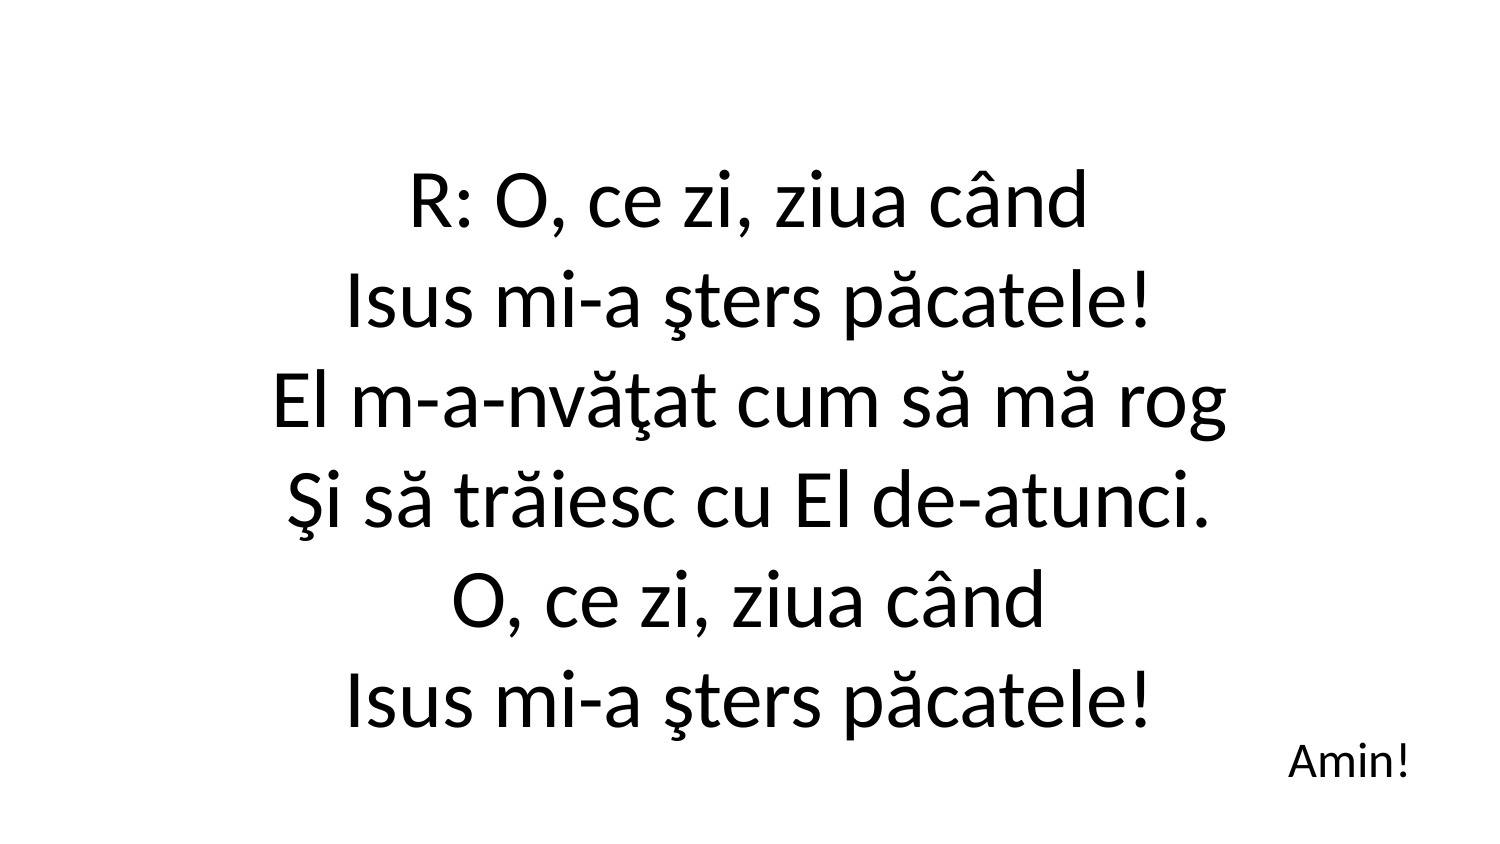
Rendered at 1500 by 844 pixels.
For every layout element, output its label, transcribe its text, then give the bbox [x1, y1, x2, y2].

text_box Amin! [1273, 674, 1427, 795]
text_box R: O, ce zi, ziua când Isus mi-a şters păcatele! El m-a-nvăţat cum să mă rog Şi să trăiesc cu El de-atunci. O, ce zi, ziua când Isus mi-a şters păcatele! [256, 92, 1244, 752]
